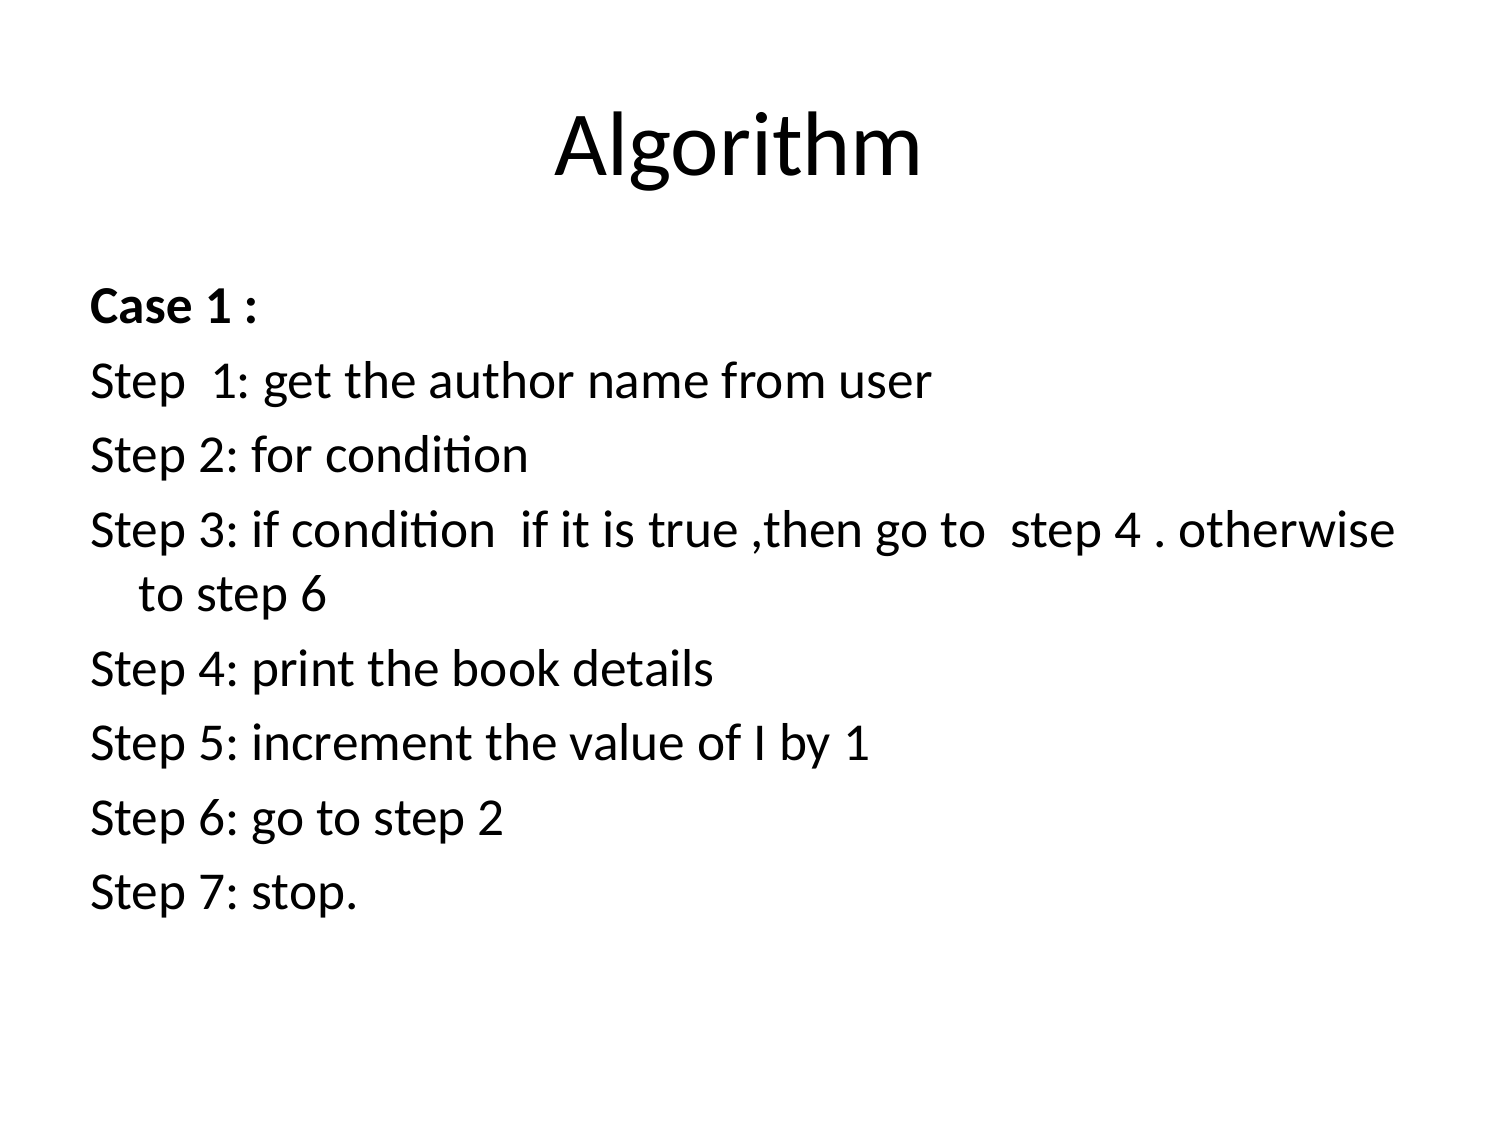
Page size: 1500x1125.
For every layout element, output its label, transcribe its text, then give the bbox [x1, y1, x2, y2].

list Case 1 : Step 1: get the author name from user Step 2: for condition Step 3: if condition if it is true ,then go to step 4 . otherwise to step 6 Step 4: print the book details Step 5: increment the value of I by 1 Step 6: go to step 2 Step 7: stop. [75, 262, 1425, 1005]
title Algorithm [75, 45, 1425, 233]
